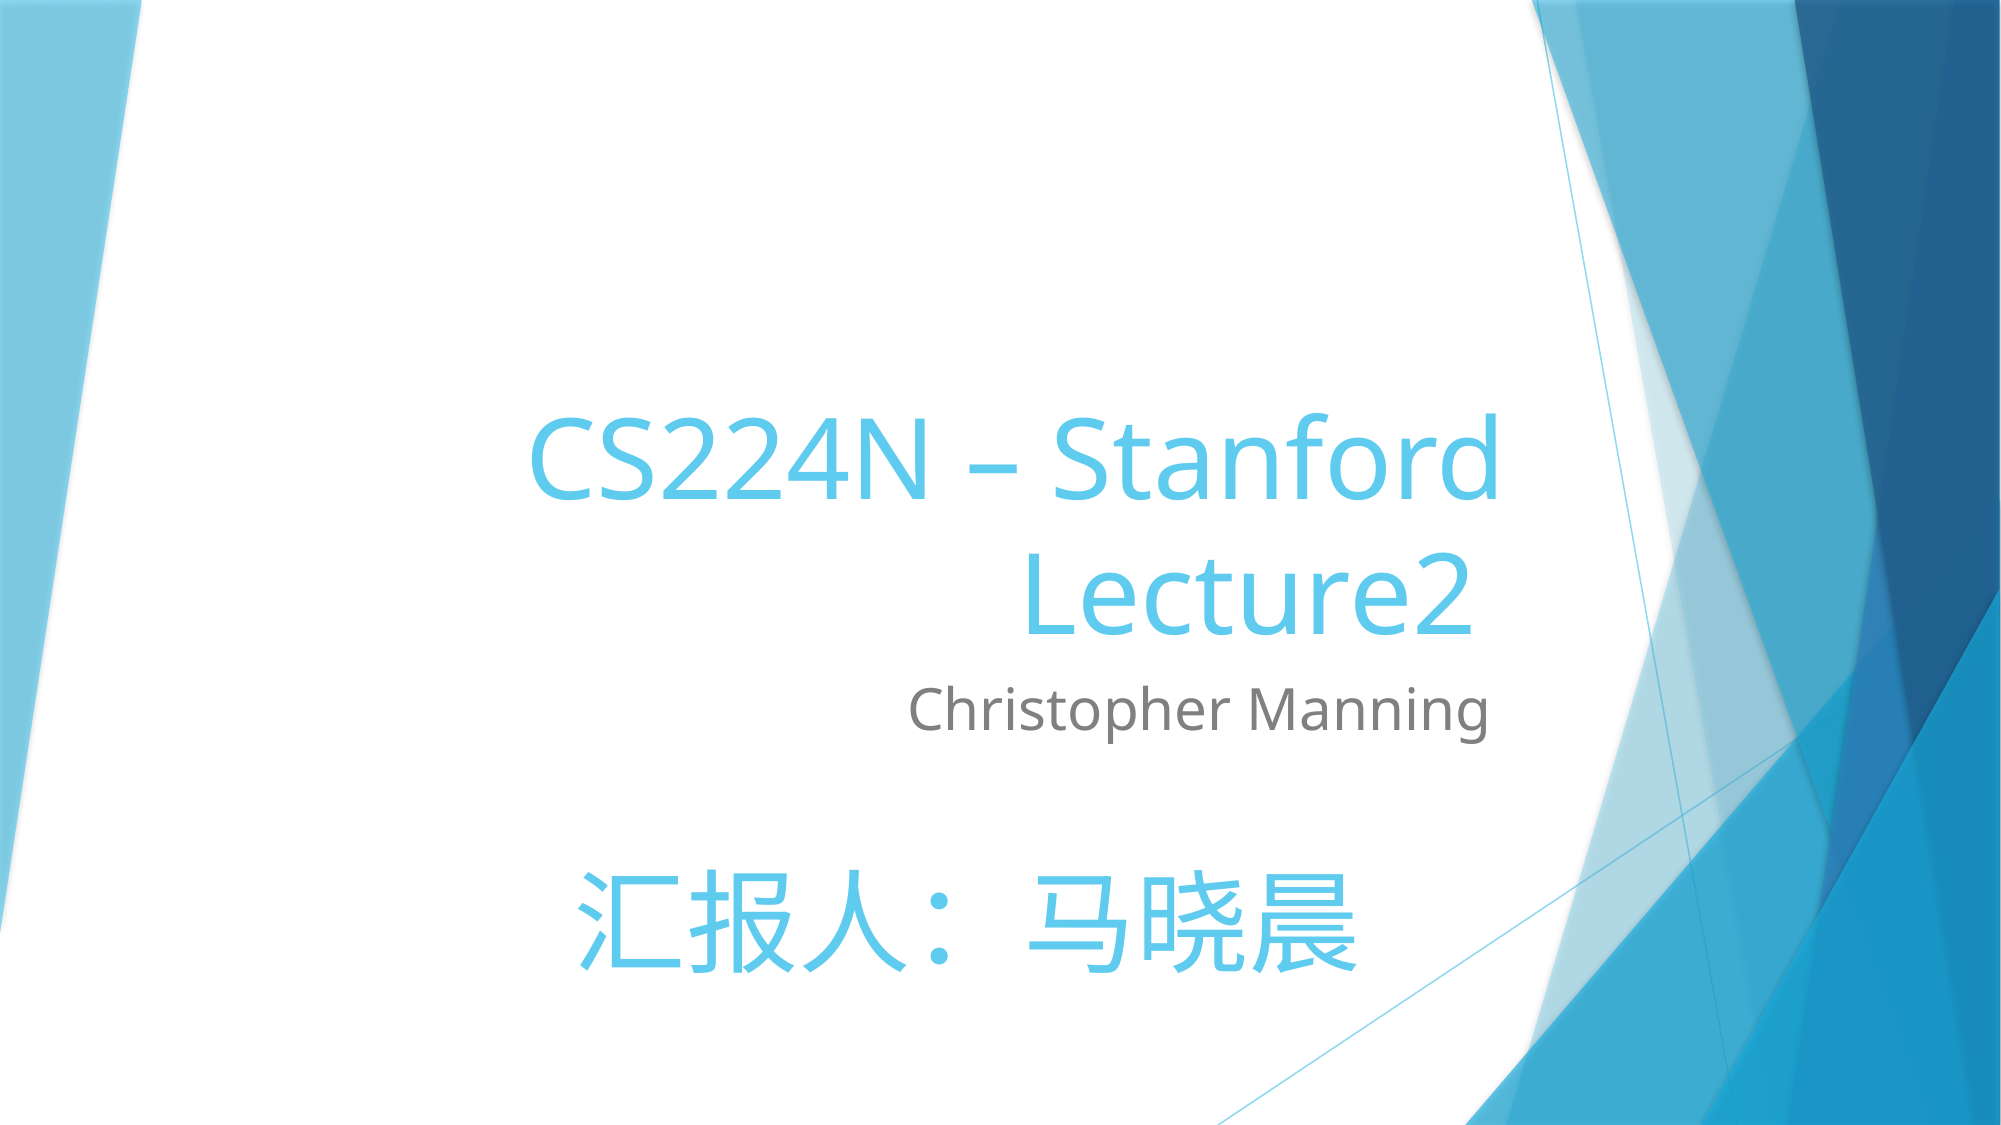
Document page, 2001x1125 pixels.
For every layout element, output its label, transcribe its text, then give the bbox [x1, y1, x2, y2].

title CS224N – Stanford Lecture2 [247, 394, 1522, 664]
text_box 汇报人：马晓晨 [558, 844, 1377, 995]
subtitle Christopher Manning [247, 664, 1522, 845]
